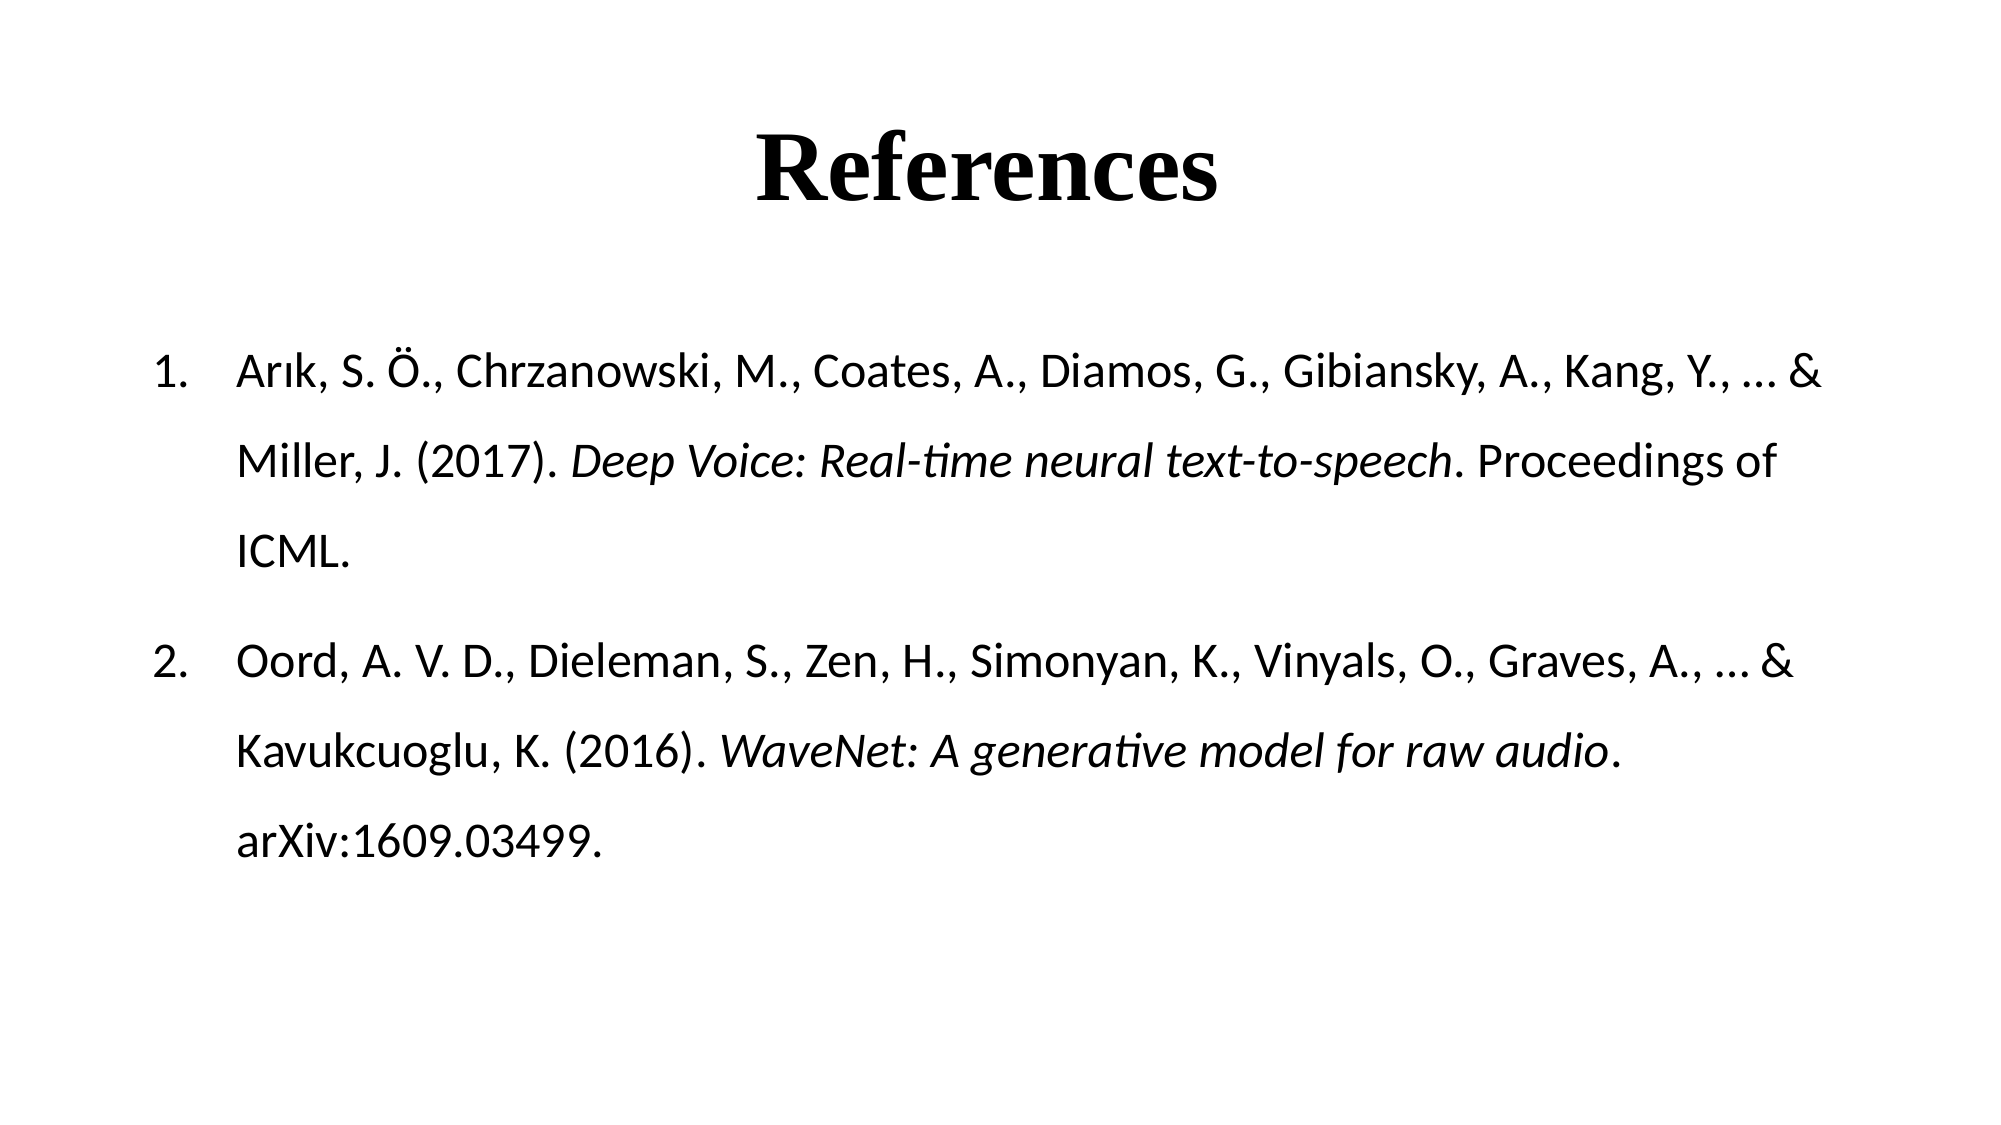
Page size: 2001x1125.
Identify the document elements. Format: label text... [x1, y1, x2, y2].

title References [137, 59, 1863, 278]
list Arık, S. Ö., Chrzanowski, M., Coates, A., Diamos, G., Gibiansky, A., Kang, Y., … & Miller, J. (2017). Deep Voice: Real-time neural text-to-speech. Proceedings of ICML. Oord, A. V. D., Dieleman, S., Zen, H., Simonyan, K., Vinyals, O., Graves, A., … & Kavukcuoglu, K. (2016). WaveNet: A generative model for raw audio. arXiv:1609.03499. [137, 299, 1863, 1014]
